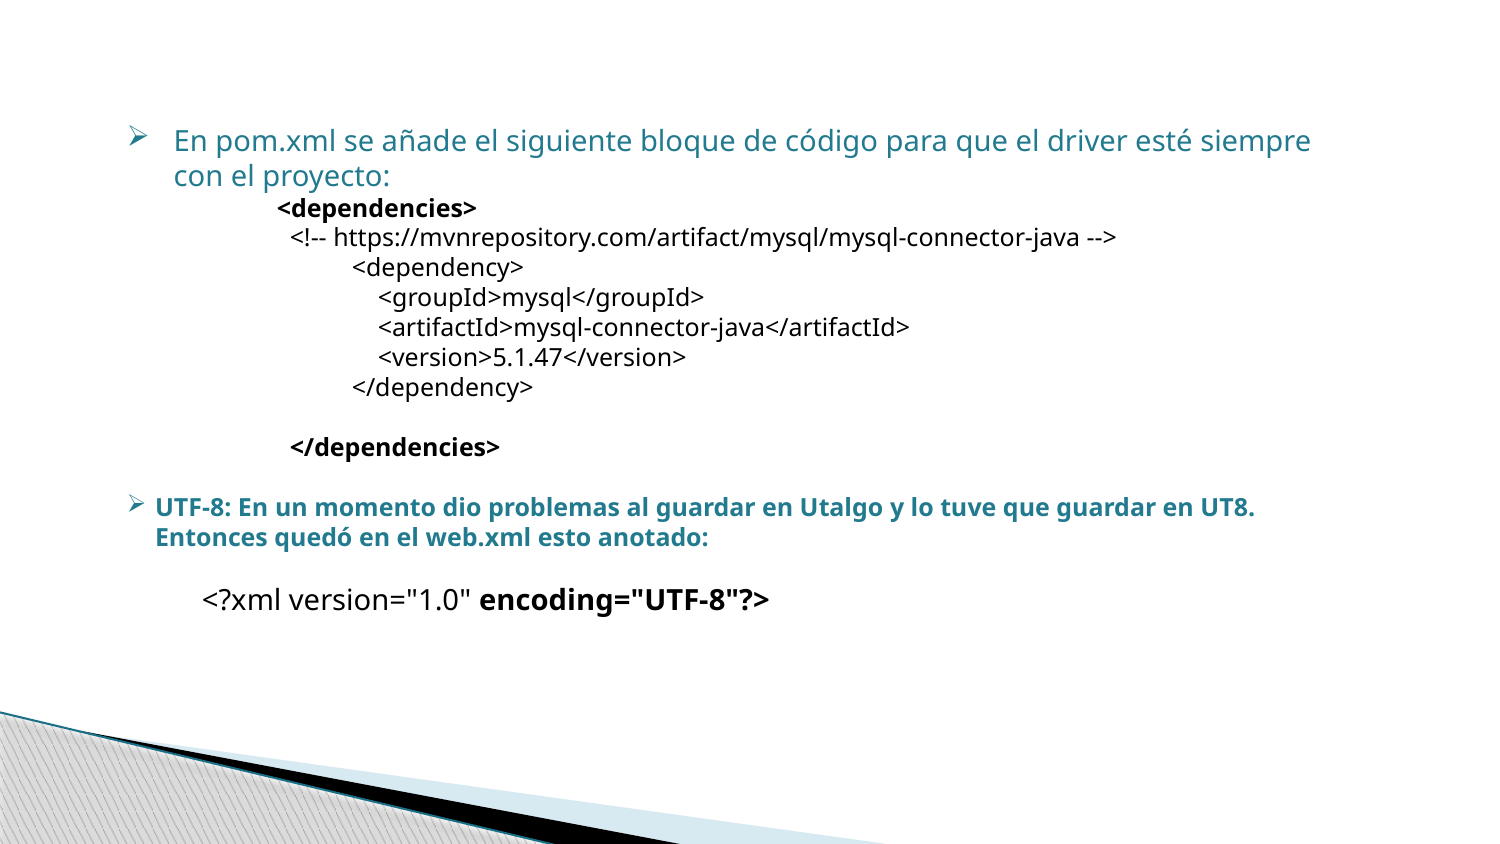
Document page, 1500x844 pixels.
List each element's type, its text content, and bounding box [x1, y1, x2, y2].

text_box En pom.xml se añade el siguiente bloque de código para que el driver esté siempre con el proyecto: <dependencies> <!-- https://mvnrepository.com/artifact/mysql/mysql-connector-java --> <dependency> <groupId>mysql</groupId> <artifactId>mysql-connector-java</artifactId> <version>5.1.47</version> </dependency> </dependencies> UTF-8: En un momento dio problemas al guardar en Utalgo y lo tuve que guardar en UT8. Entonces quedó en el web.xml esto anotado: <?xml version="1.0" encoding="UTF-8"?> [112, 114, 1376, 659]
